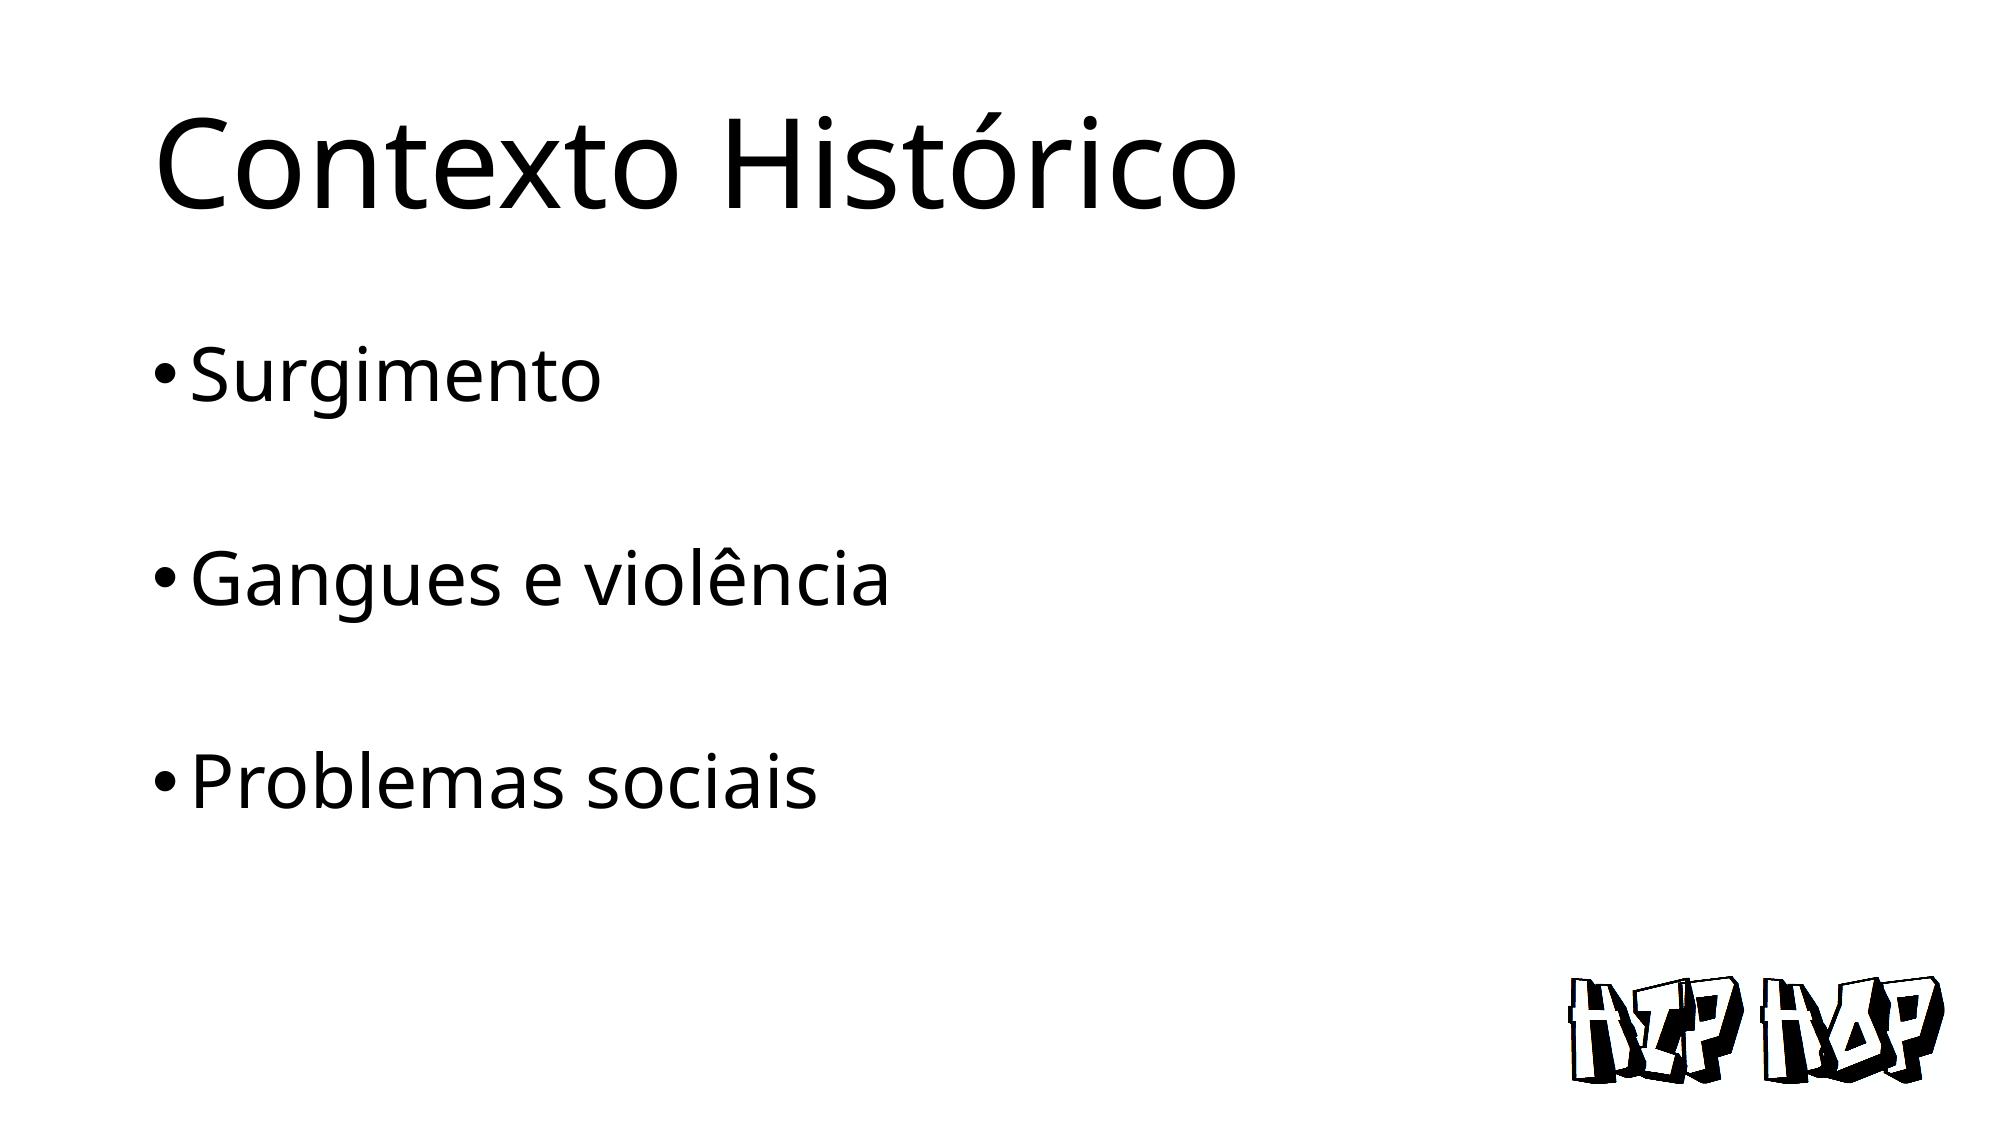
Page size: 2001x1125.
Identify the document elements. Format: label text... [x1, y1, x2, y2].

picture [1555, 964, 1945, 1092]
title Contexto Histórico [137, 59, 1863, 278]
list Surgimento Gangues e violência Problemas sociais [137, 329, 1863, 1014]
